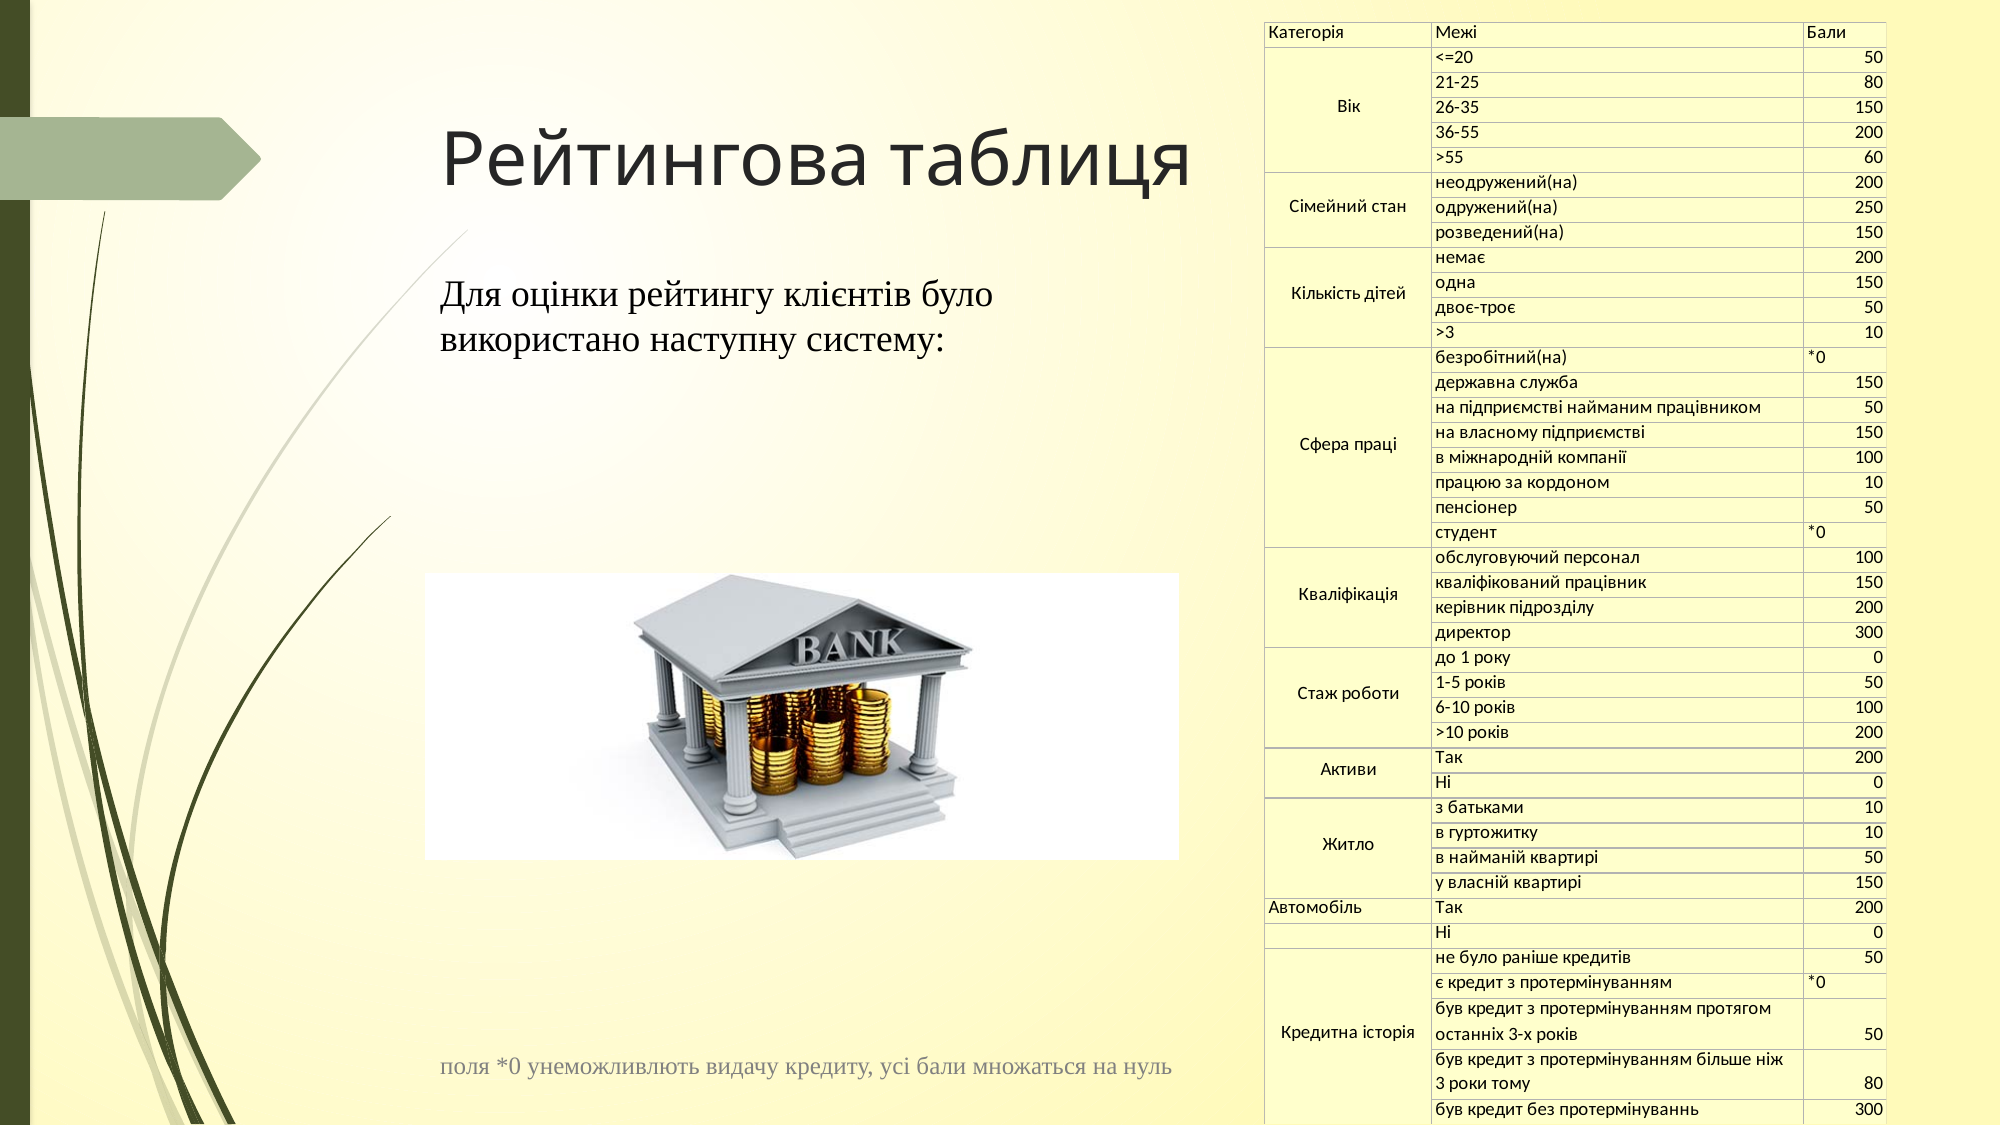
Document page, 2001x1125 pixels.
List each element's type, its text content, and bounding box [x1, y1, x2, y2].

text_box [1263, 21, 1888, 1125]
text_box поля *0 унеможливлють видачу кредиту, усі бали множаться на нуль [425, 1042, 1211, 1088]
text_box Для оцінки рейтингу клієнтів було використано наступну систему: [425, 261, 1034, 367]
title Рейтингова таблиця [425, 102, 1259, 235]
picture [425, 573, 1179, 860]
